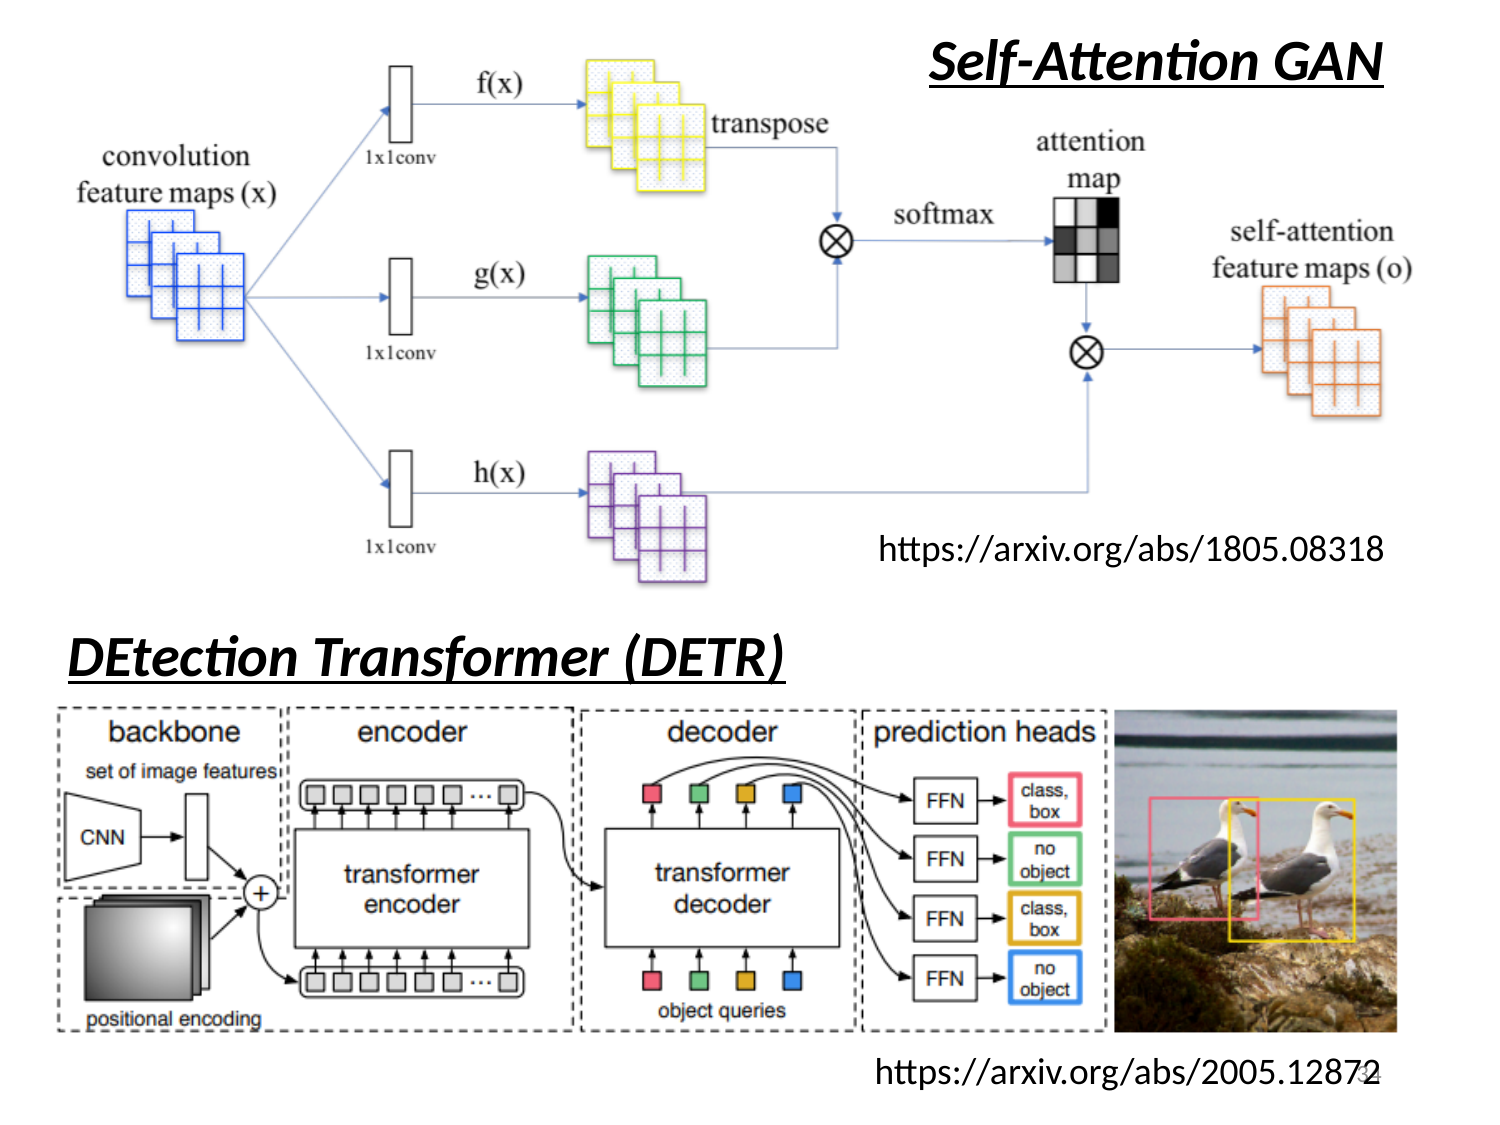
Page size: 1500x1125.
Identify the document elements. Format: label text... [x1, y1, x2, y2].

picture [52, 50, 1449, 591]
picture [54, 697, 1404, 1041]
slide_number 34 [1059, 1042, 1397, 1103]
text_box Self-Attention GAN [914, 15, 1399, 50]
text_box DEtection Transformer (DETR) [52, 611, 1500, 696]
text_box https://arxiv.org/abs/2005.12872 [859, 1039, 1500, 1099]
